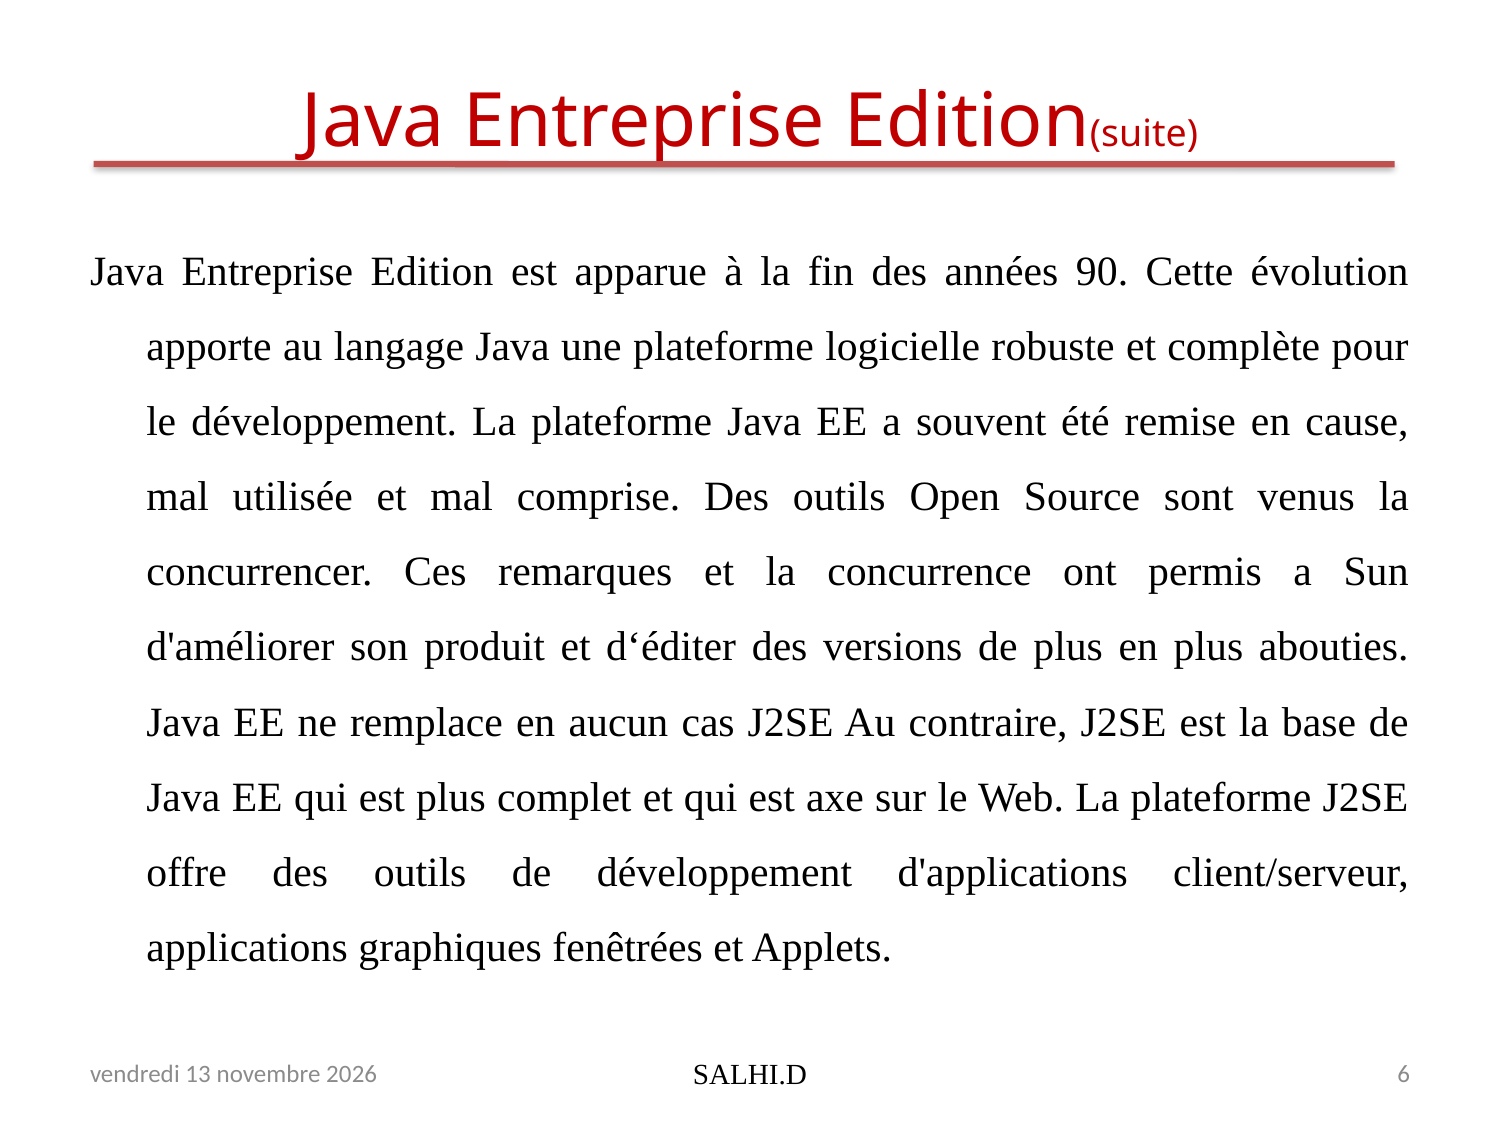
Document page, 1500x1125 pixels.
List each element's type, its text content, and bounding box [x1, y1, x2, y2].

list Java Entreprise Edition est apparue à la fin des années 90. Cette évolution apporte au langage Java une plateforme logicielle robuste et complète pour le développement. La plateforme Java EE a souvent été remise en cause, mal utilisée et mal comprise. Des outils Open Source sont venus la concurrencer. Ces remarques et la concurrence ont permis a Sun d'améliorer son produit et d‘éditer des versions de plus en plus abouties. Java EE ne remplace en aucun cas J2SE Au contraire, J2SE est la base de Java EE qui est plus complet et qui est axe sur le Web. La plateforme J2SE offre des outils de développement d'applications client/serveur, applications graphiques fenêtrées et Applets. [75, 210, 1425, 985]
footer SALHI.D [512, 1042, 988, 1103]
title Java Entreprise Edition(suite) [75, 45, 1425, 188]
slide_number 6 [1074, 1042, 1425, 1103]
slide_number jeudi 10 mai 2018 [75, 1042, 425, 1103]
